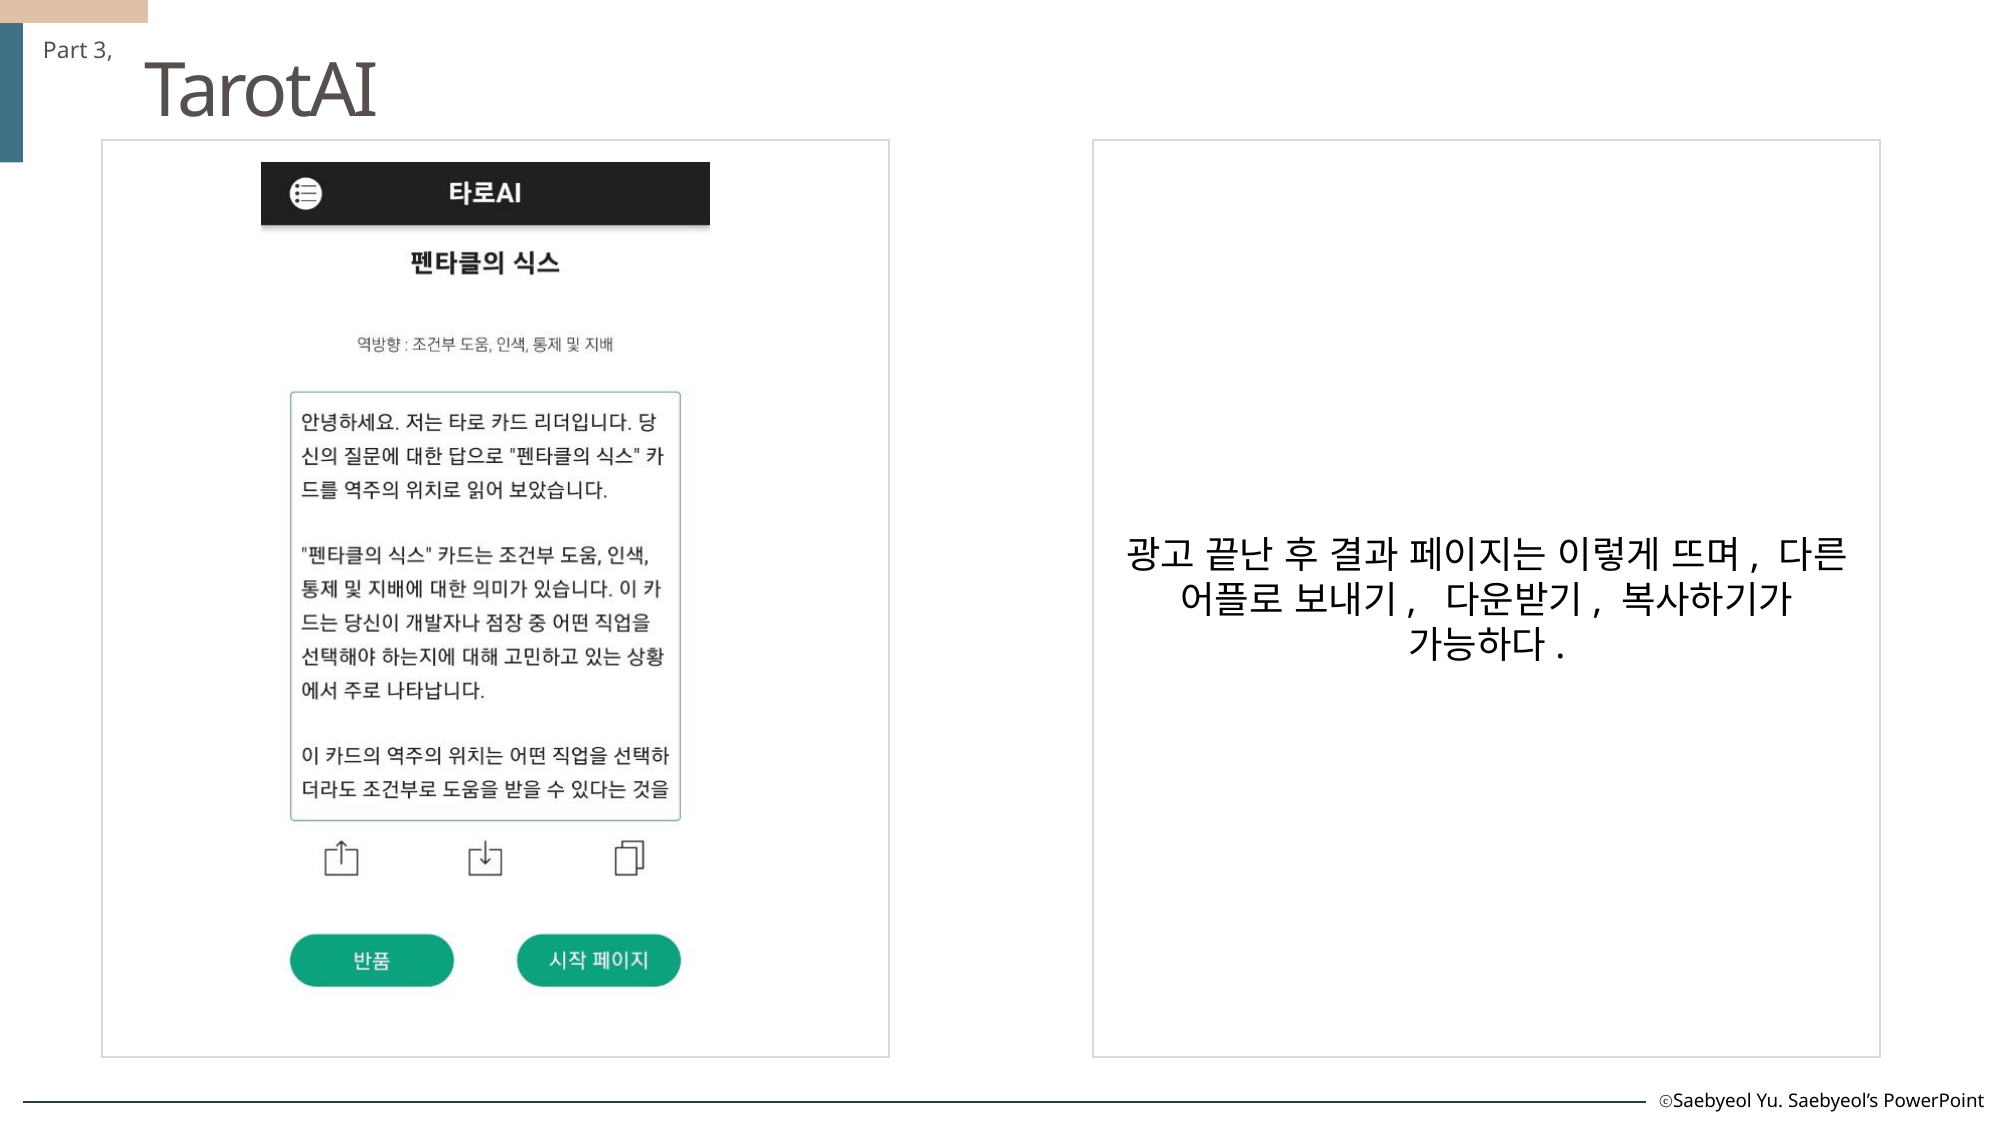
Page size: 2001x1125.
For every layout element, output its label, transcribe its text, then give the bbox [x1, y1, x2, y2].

text_box TarotAI [130, 34, 395, 139]
text_box Part 3, [28, 28, 128, 71]
text_box [0, 24, 24, 163]
text_box [0, 0, 149, 24]
picture [261, 162, 710, 1035]
text_box 광고 끝난 후 결과 페이지는 이렇게 뜨며, 다른 어플로 보내기, 다운받기, 복사하기가 가능하다. [1092, 139, 1881, 1058]
text_box [101, 139, 890, 1058]
